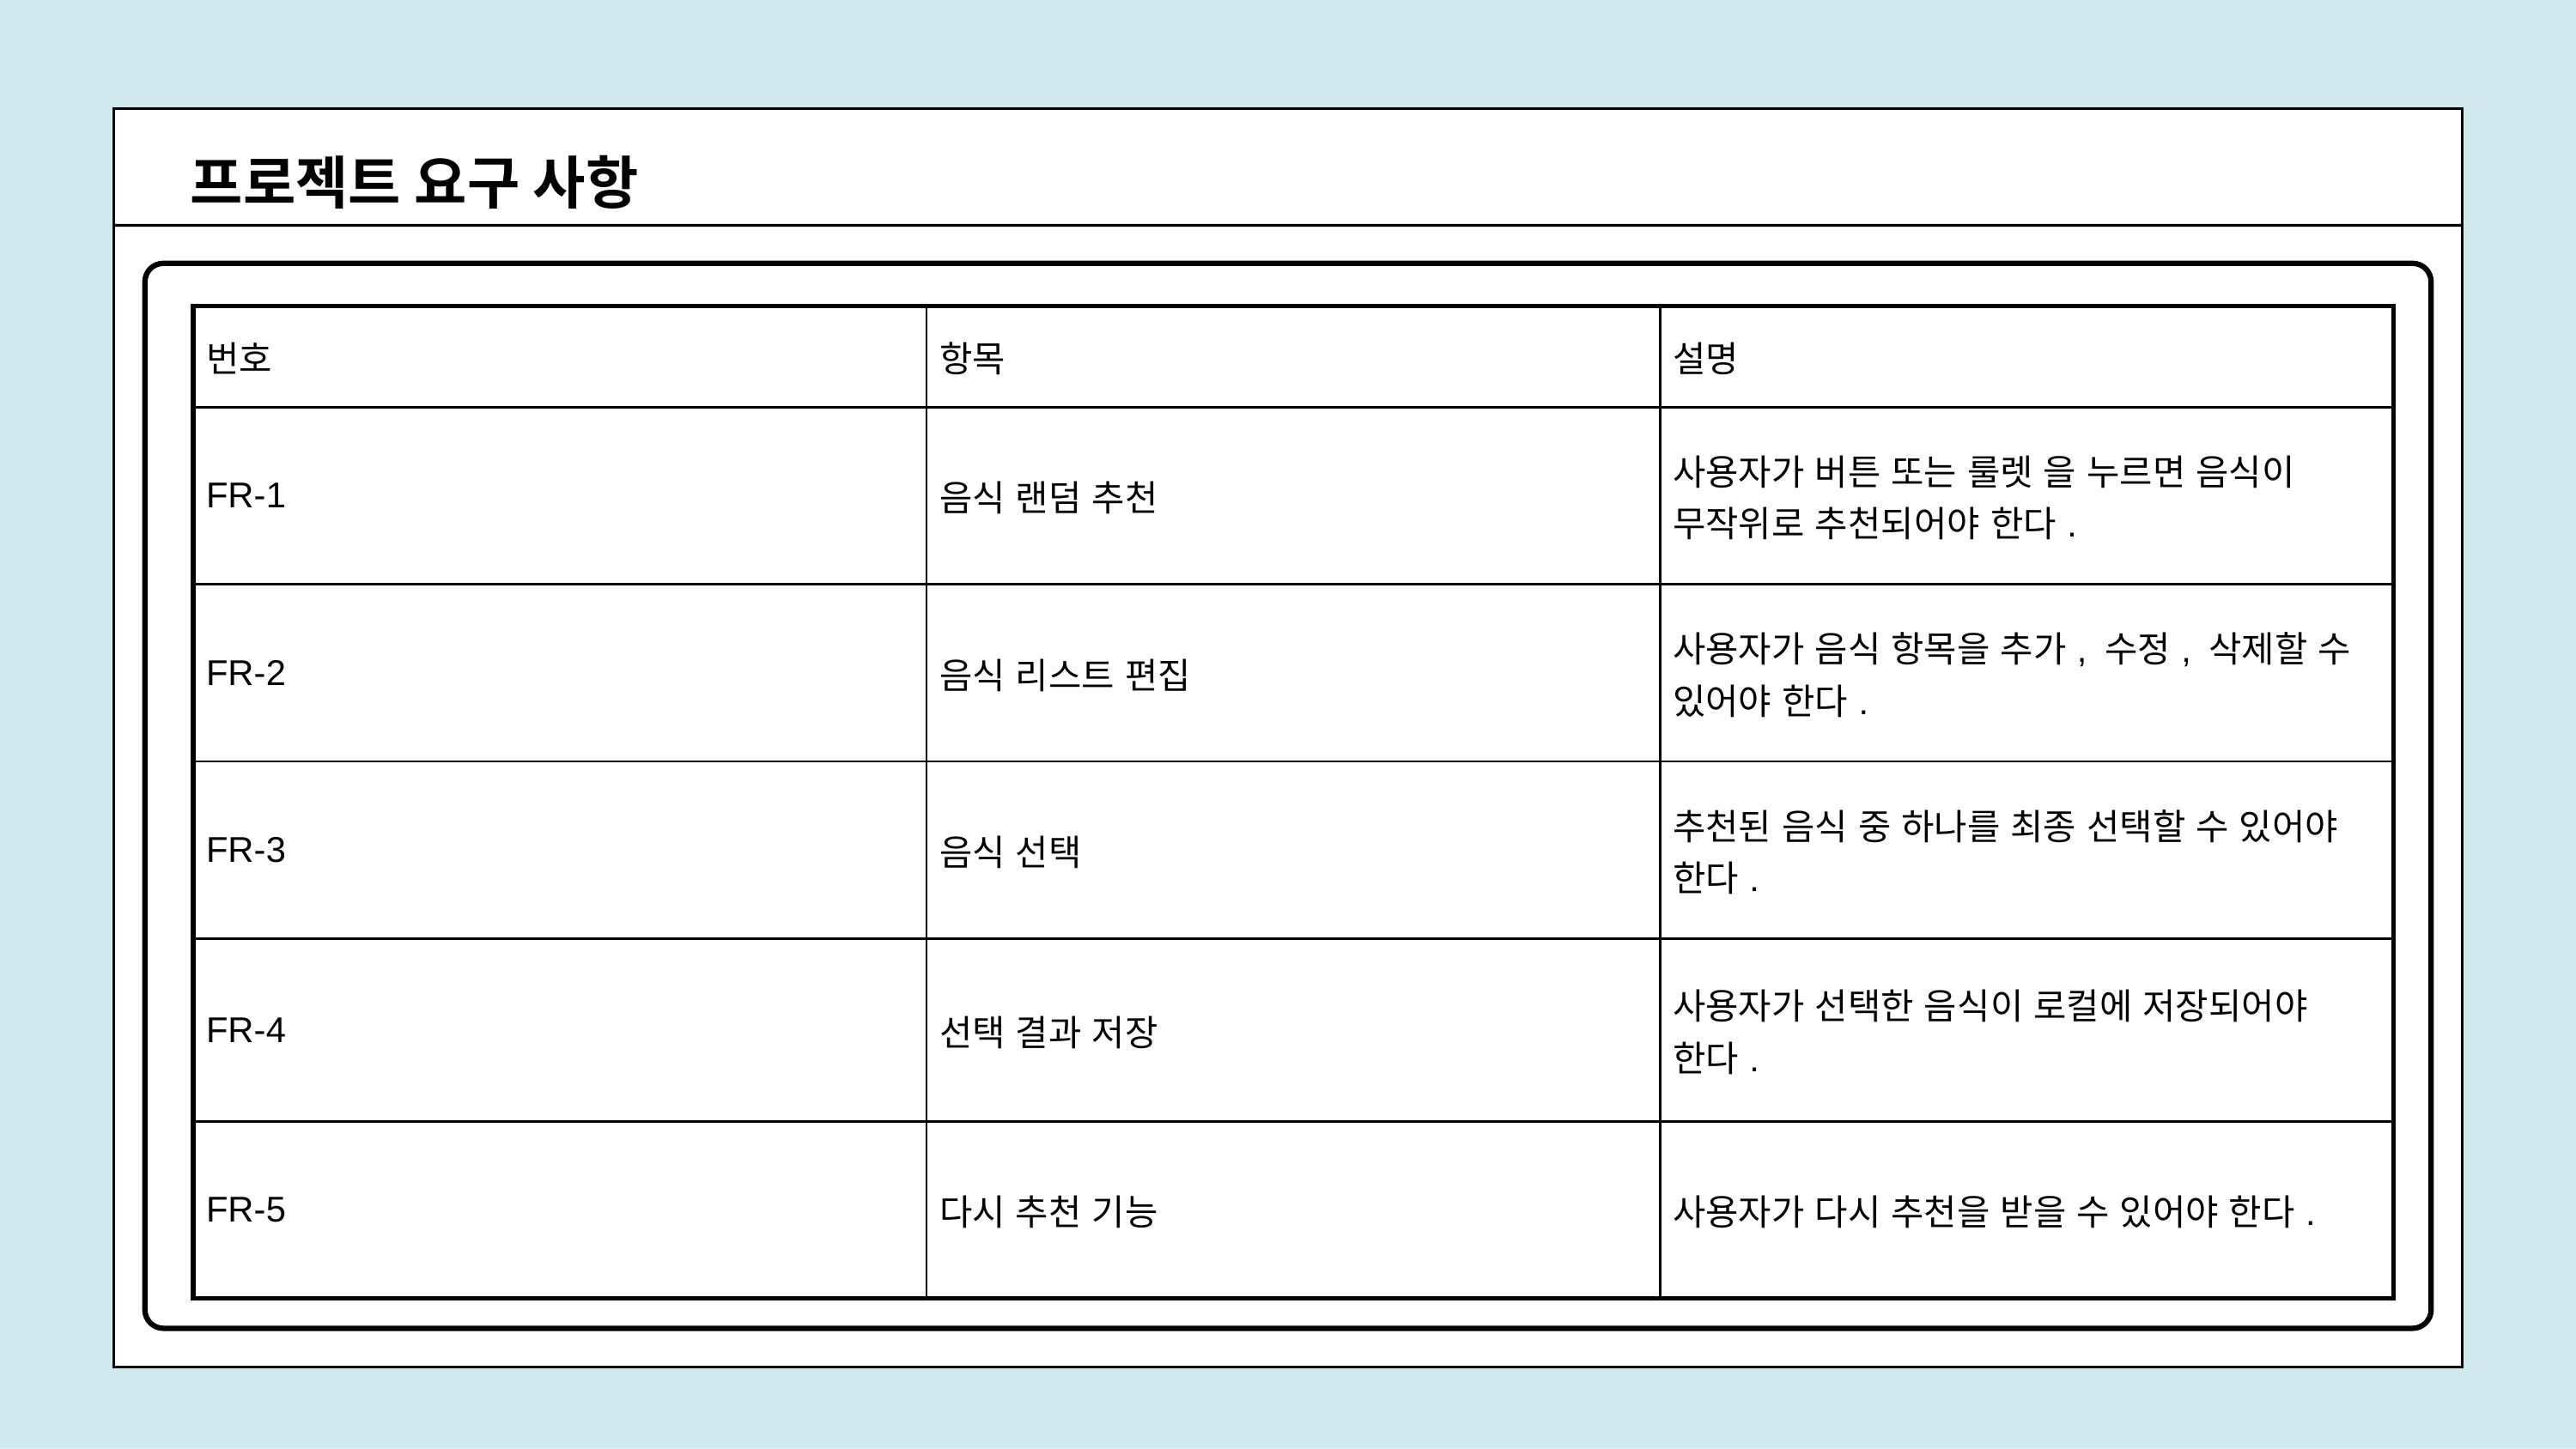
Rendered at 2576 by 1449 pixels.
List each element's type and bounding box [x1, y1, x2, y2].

text_box [144, 263, 2432, 1329]
text_box [113, 108, 2463, 1367]
